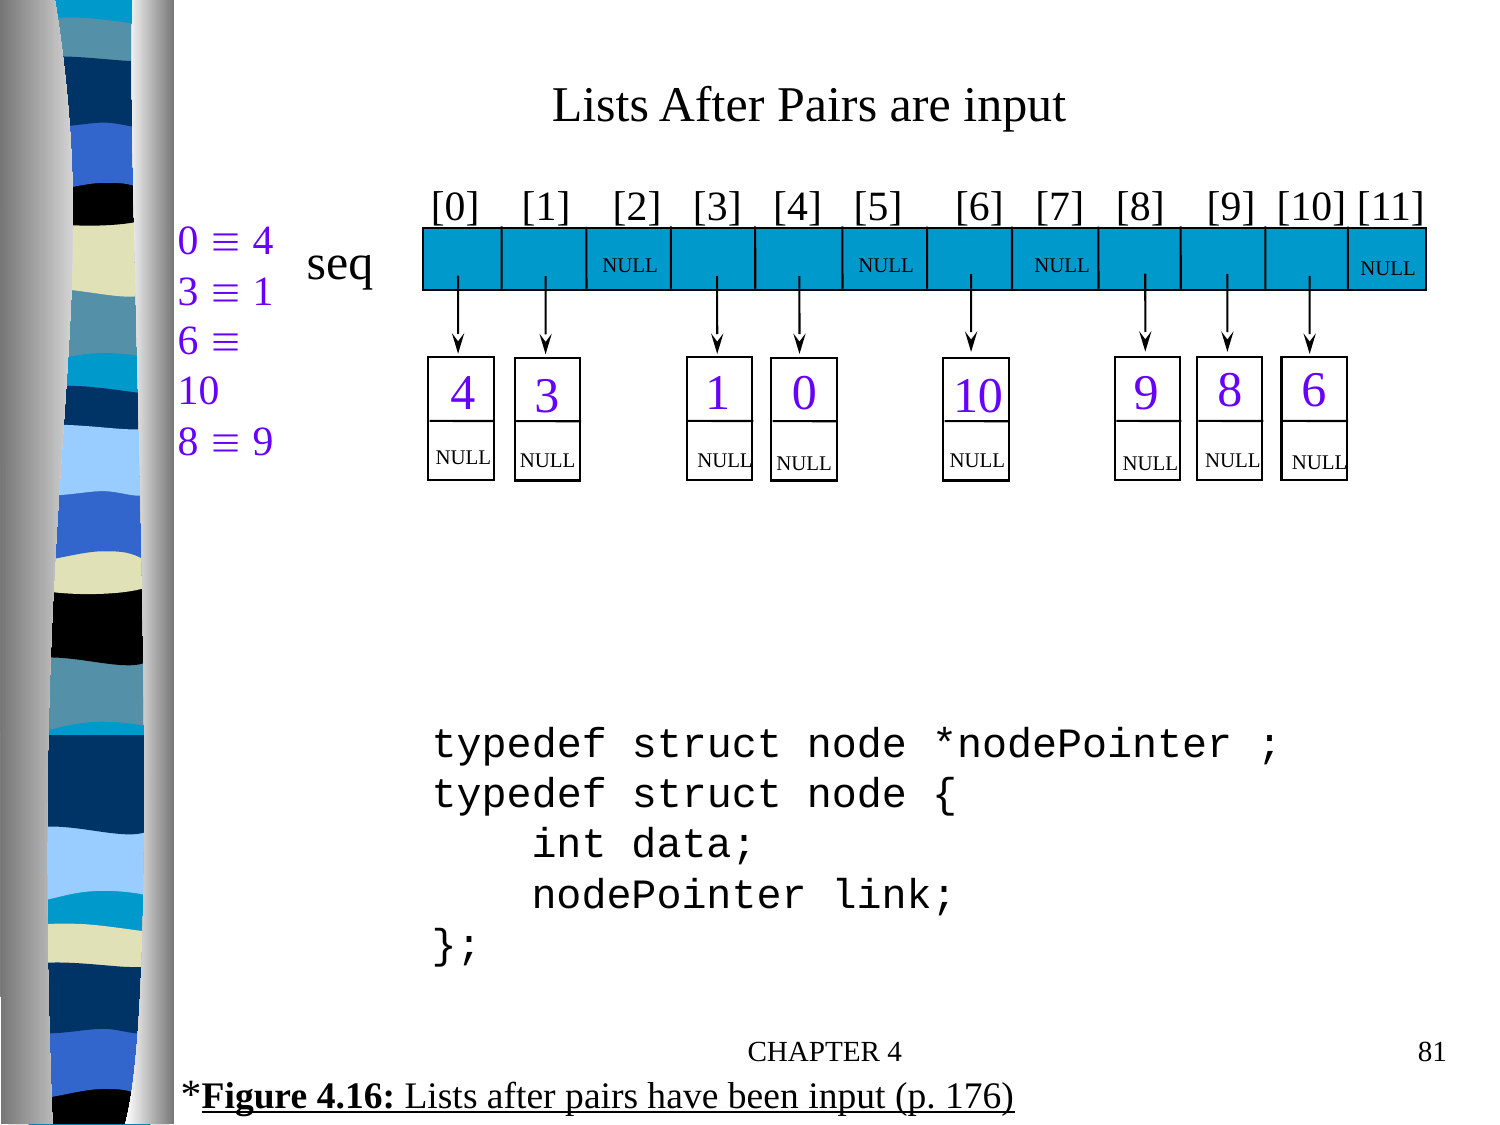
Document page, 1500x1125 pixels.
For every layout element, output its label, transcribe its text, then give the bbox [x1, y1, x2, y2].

text_box *Figure 4.16: Lists after pairs have been input (p. 176) [165, 1059, 1398, 1125]
slide_number 81 [1149, 1025, 1463, 1100]
text_box 0  4 3  1 6  10 8  9 [162, 205, 291, 421]
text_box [291, 170, 1457, 482]
footer CHAPTER 4 [587, 1025, 1063, 1059]
text_box typedef struct node *nodePointer ; typedef struct node { int data; nodePointer link; }; [416, 708, 1298, 974]
text_box Lists After Pairs are input [118, 7, 1500, 195]
